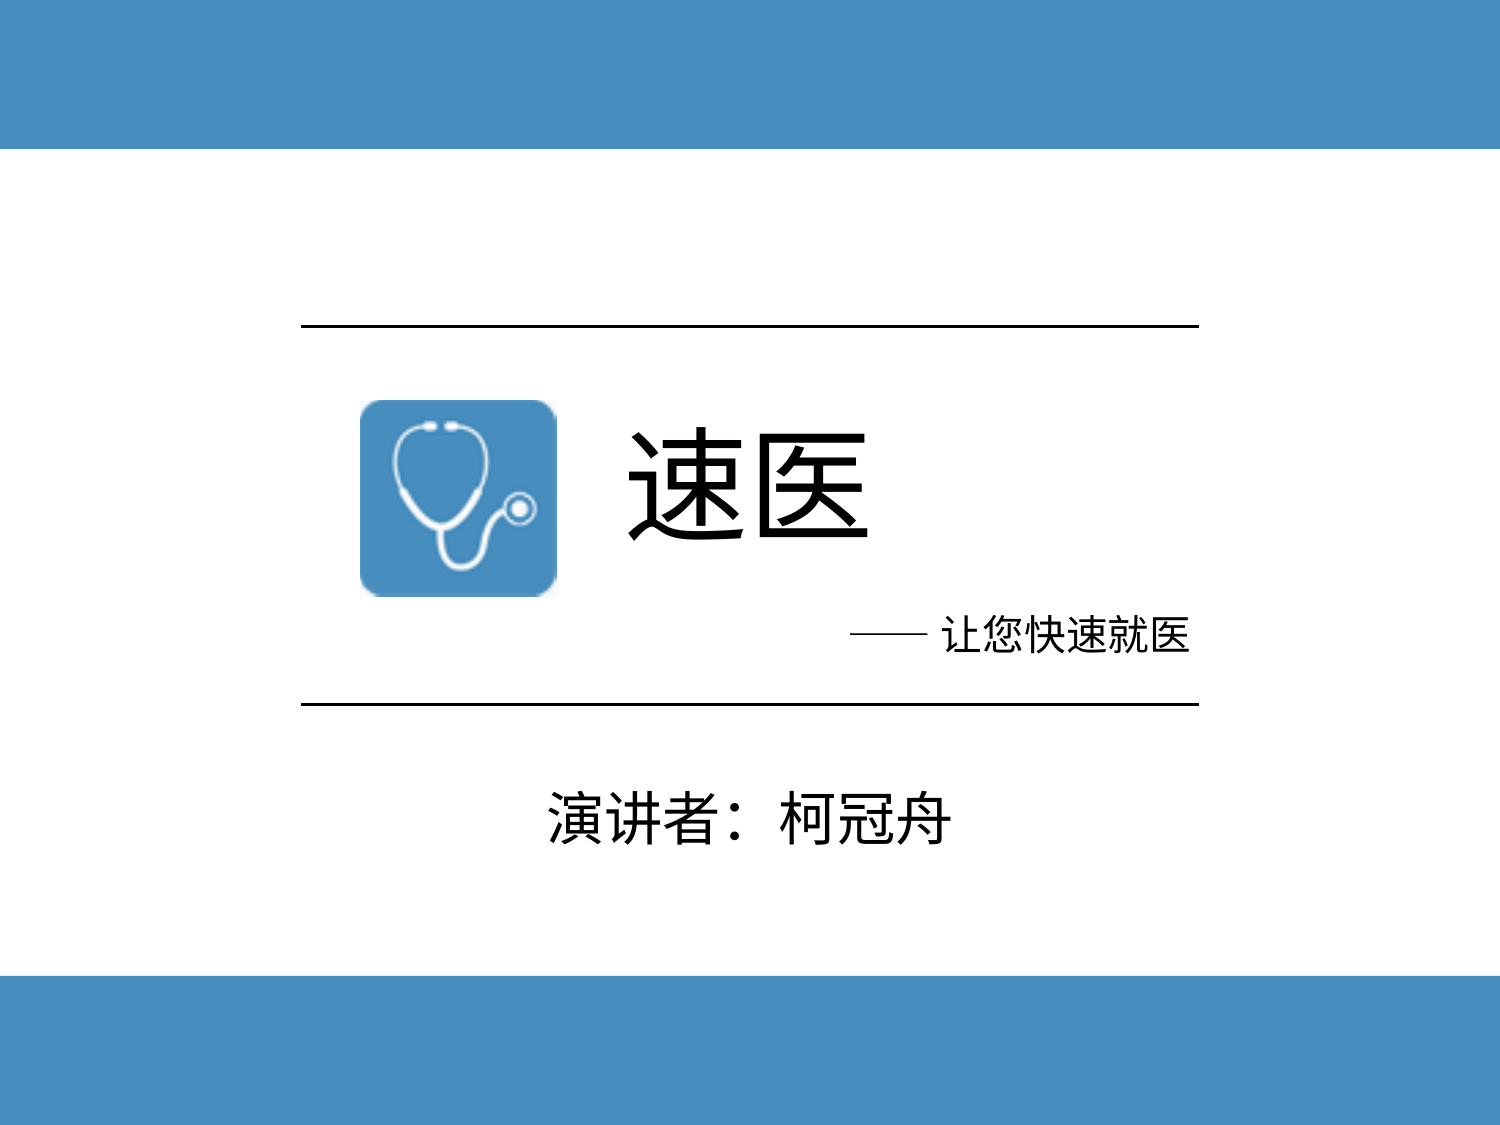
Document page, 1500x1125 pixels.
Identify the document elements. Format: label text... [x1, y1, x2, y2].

text_box ——让您快速就医 [832, 600, 1207, 666]
text_box [0, 974, 1500, 1125]
text_box 演讲者：柯冠舟 [531, 774, 969, 859]
text_box 速医 [608, 400, 904, 565]
text_box [0, 0, 1500, 151]
picture [359, 399, 557, 597]
